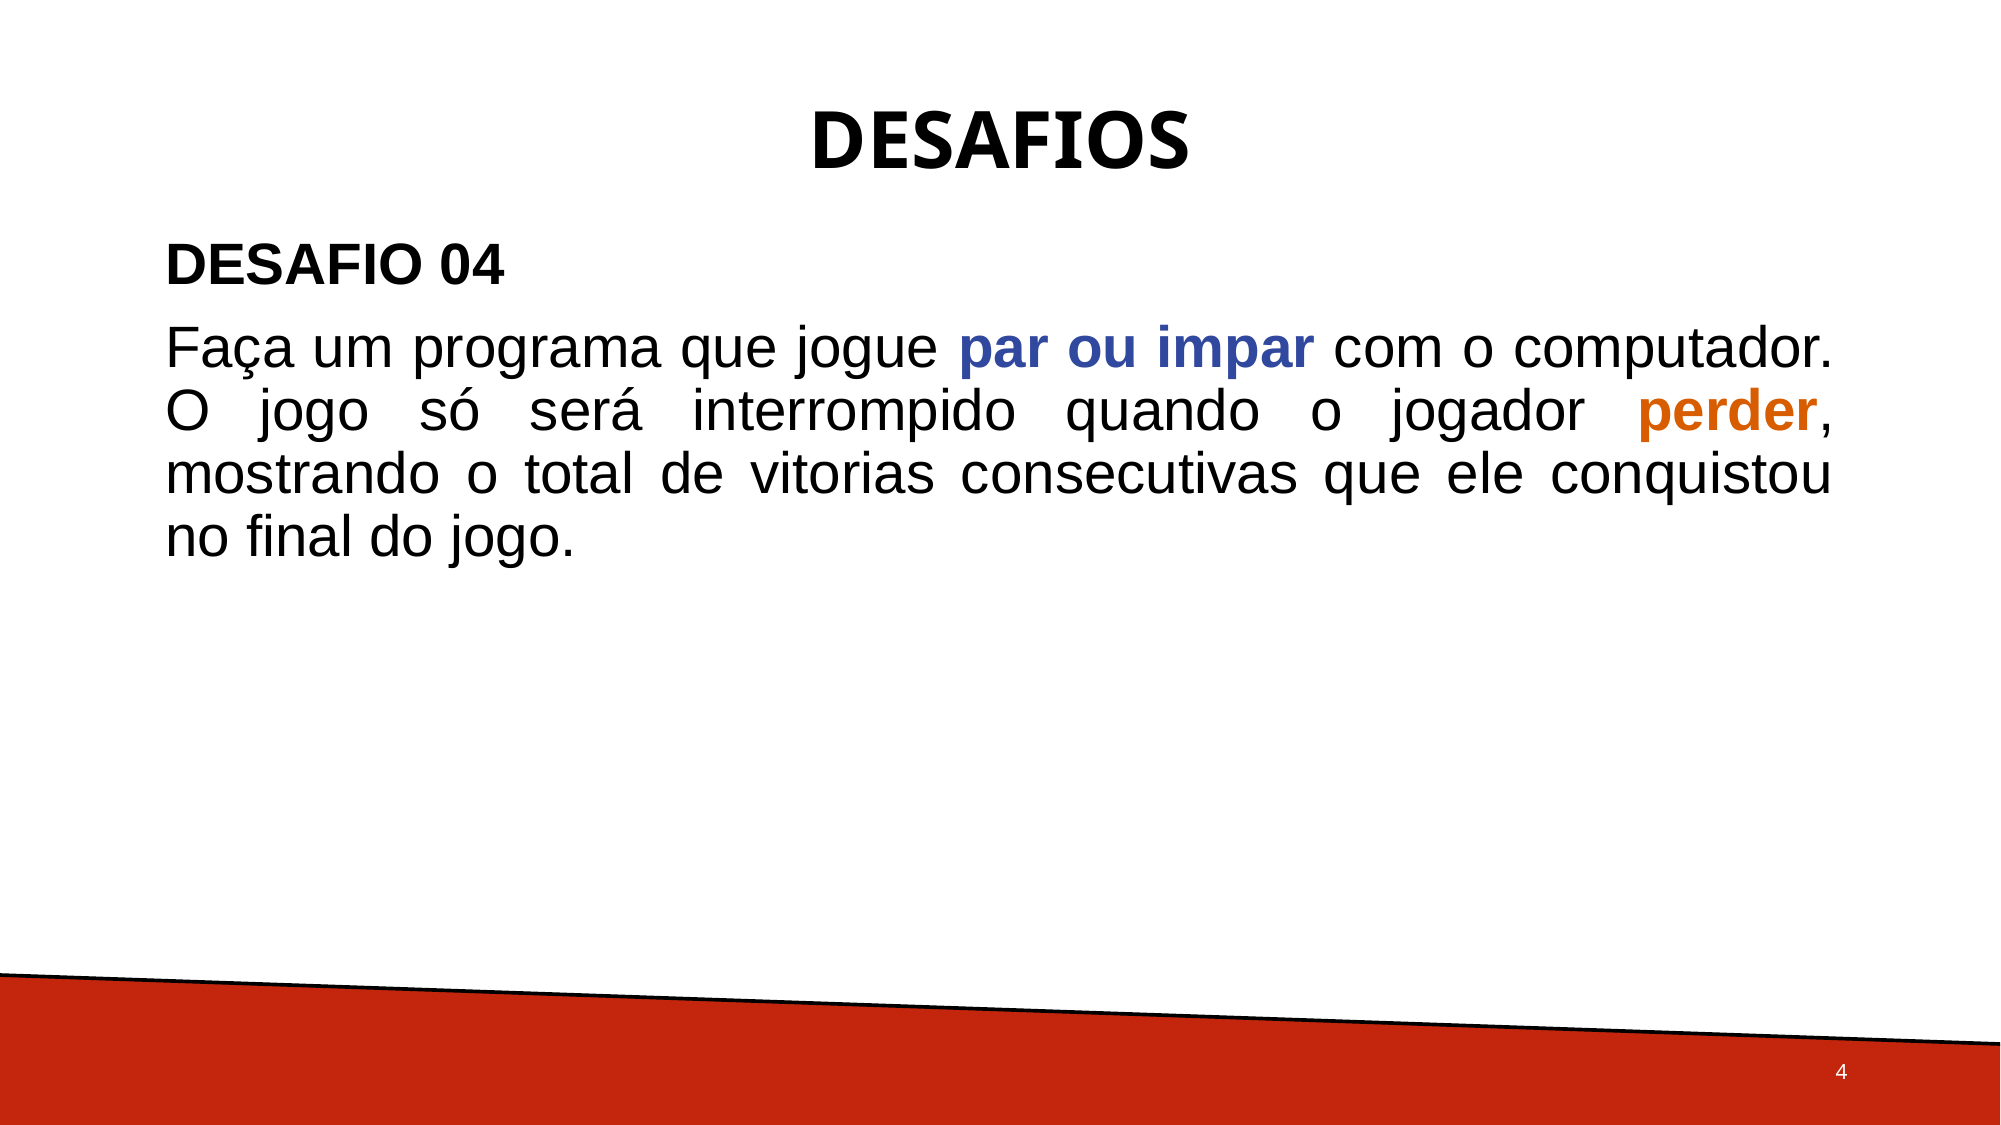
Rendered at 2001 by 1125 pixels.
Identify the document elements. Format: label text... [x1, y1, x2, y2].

slide_number 4 [1412, 1042, 1863, 1103]
text_box DESAFIO 04 Faça um programa que jogue par ou impar com o computador. O jogo só será interrompido quando o jogador perder, mostrando o total de vitorias consecutivas que ele conquistou no final do jogo. [150, 226, 1850, 972]
title Desafios [137, 59, 1863, 227]
